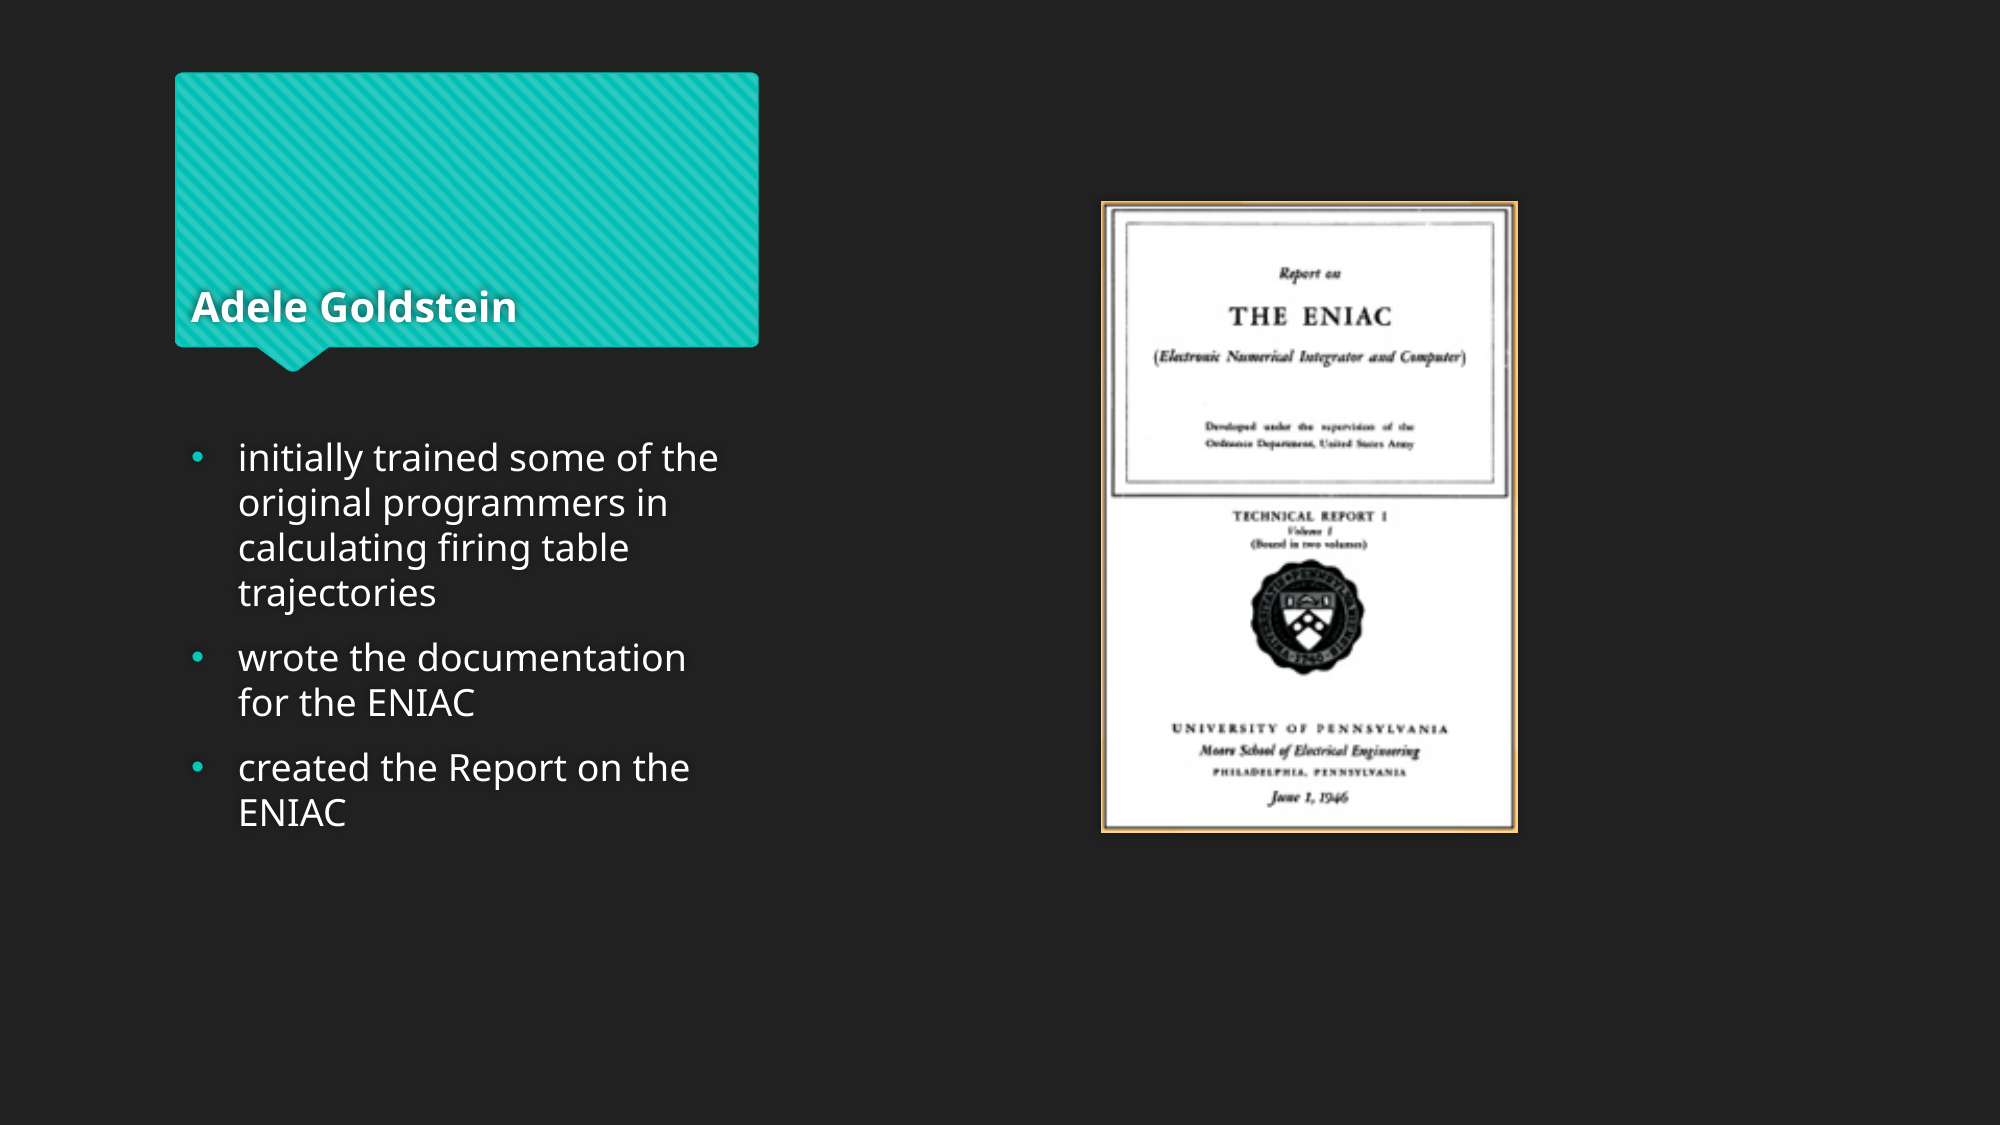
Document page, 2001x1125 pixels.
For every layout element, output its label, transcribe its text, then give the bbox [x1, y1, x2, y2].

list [1100, 201, 1518, 834]
list initially trained some of the original programmers in calculating firing table trajectories wrote the documentation for the ENIAC created the Report on the ENIAC [176, 370, 758, 962]
title Adele Goldstein [176, 73, 758, 339]
